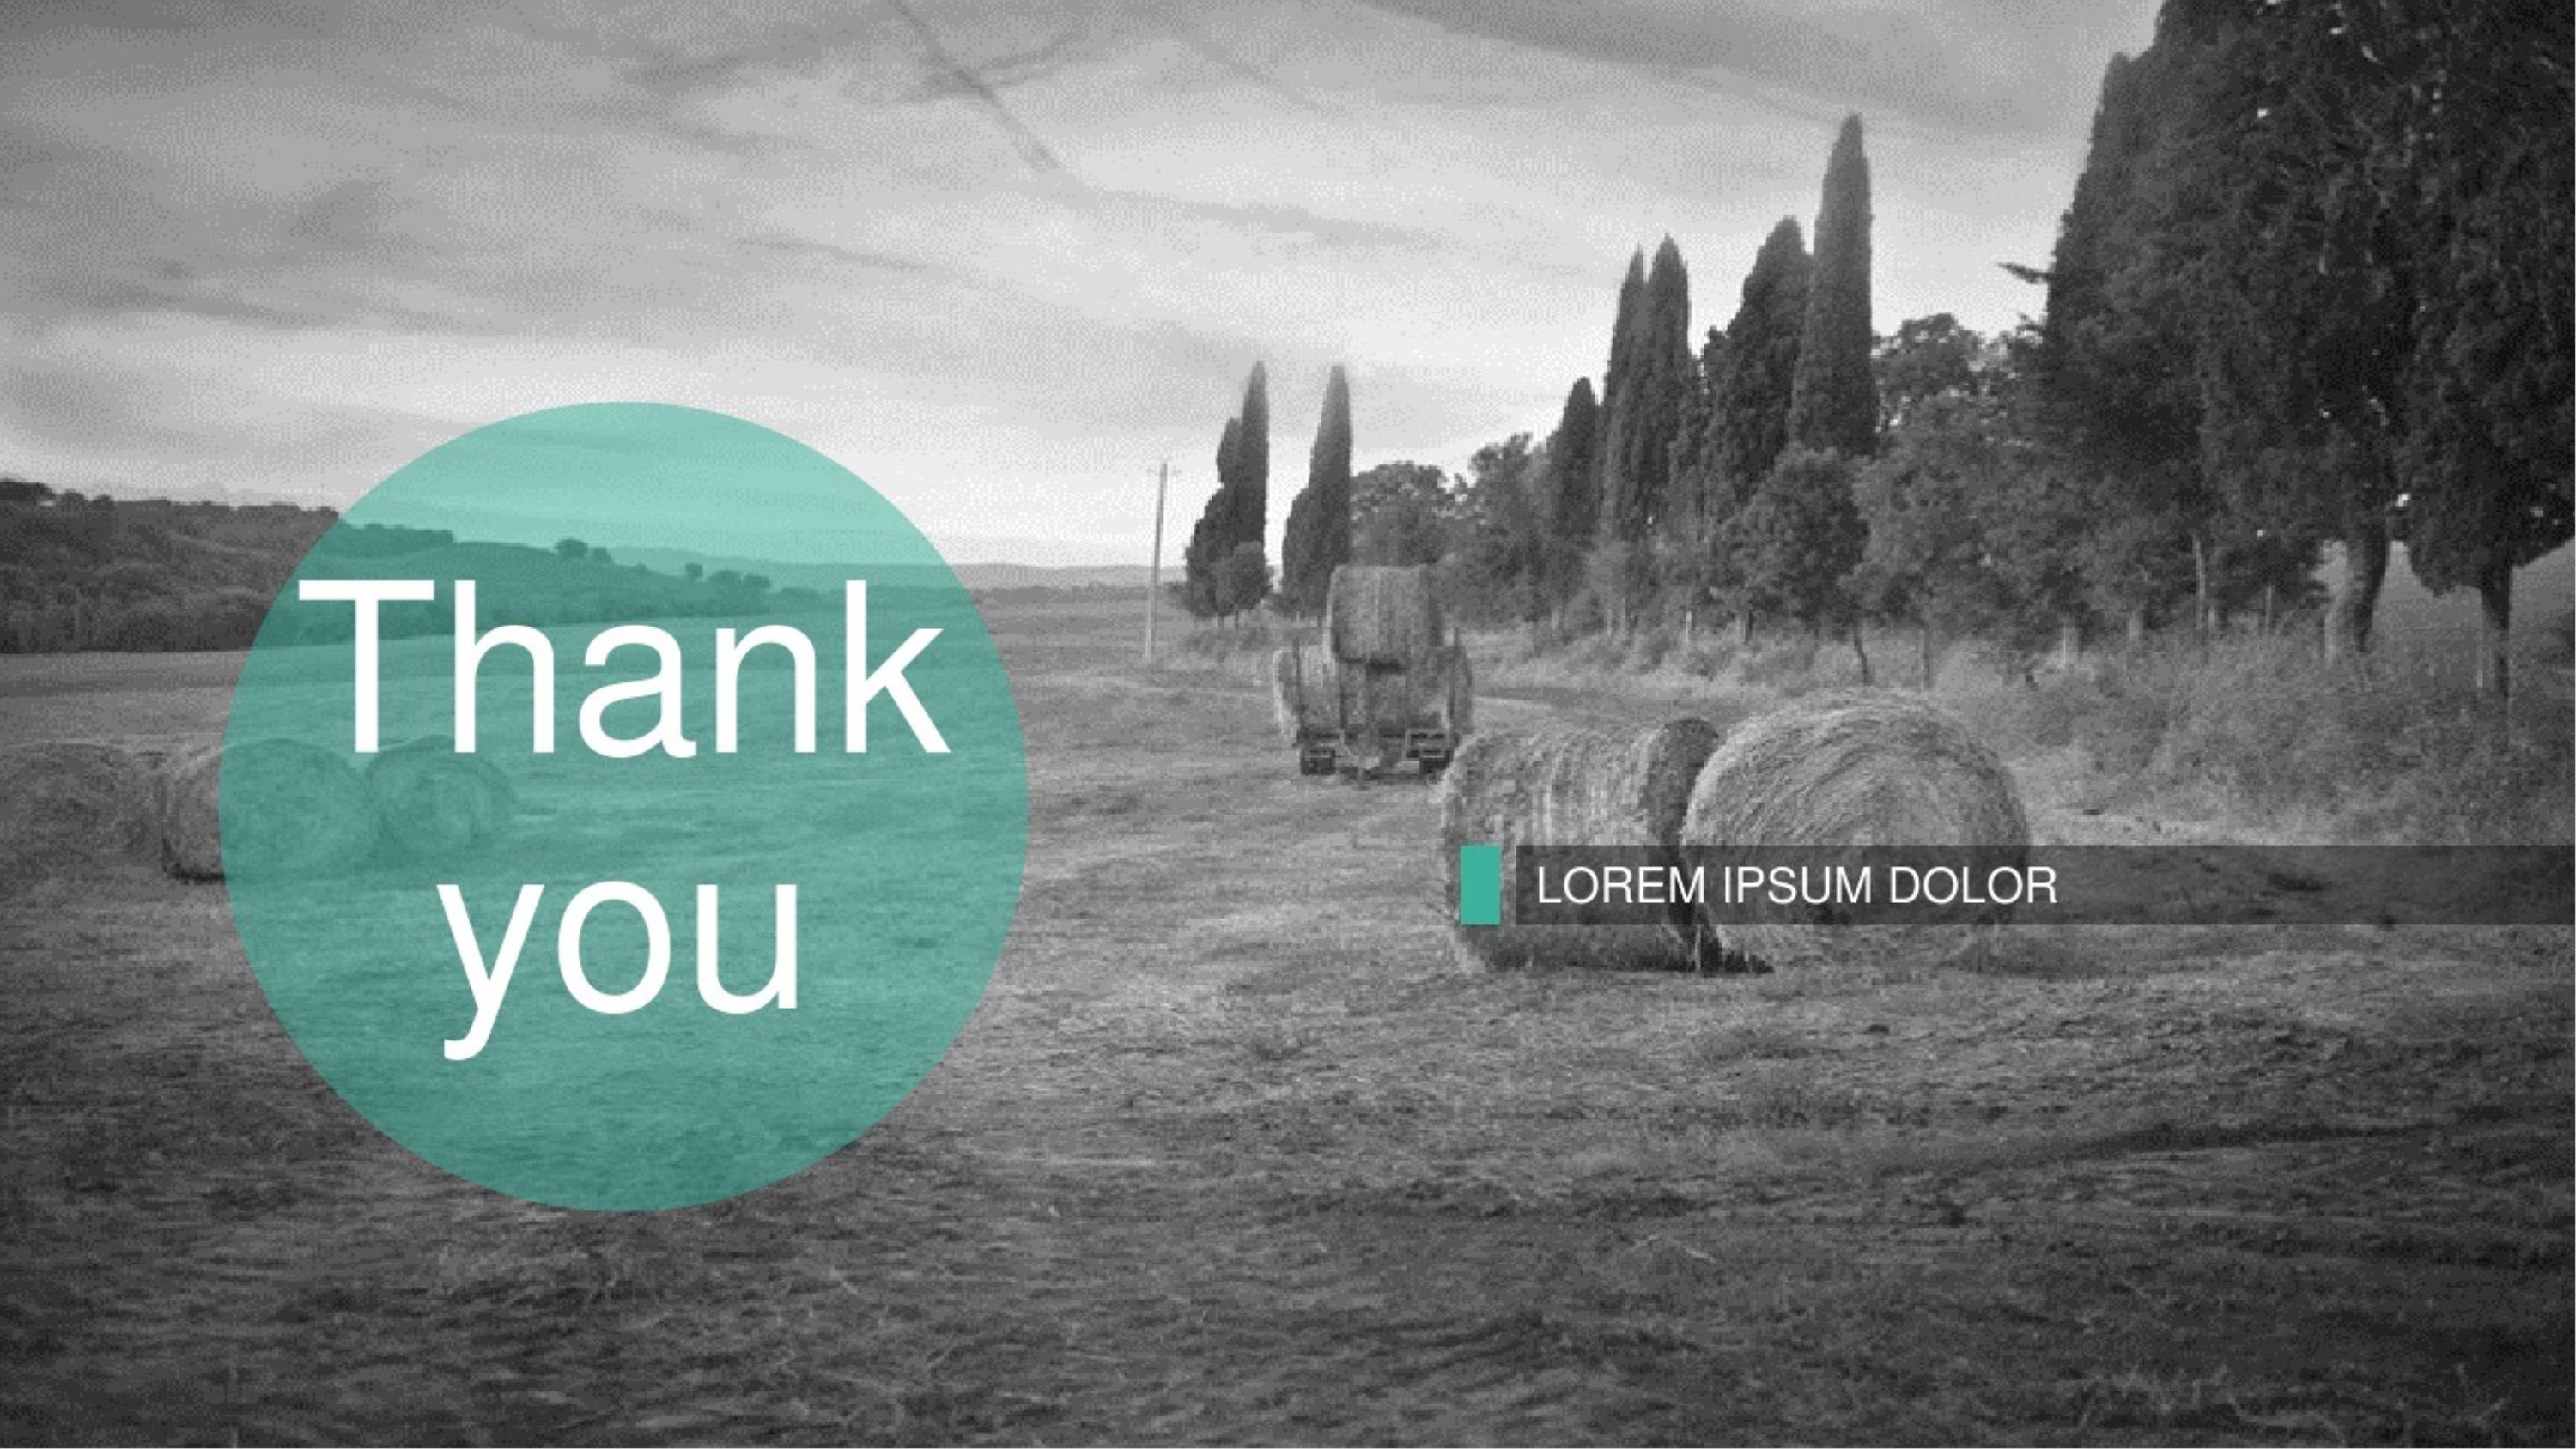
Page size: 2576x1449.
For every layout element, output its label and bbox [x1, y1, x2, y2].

text_box [0, 0, 2576, 1449]
